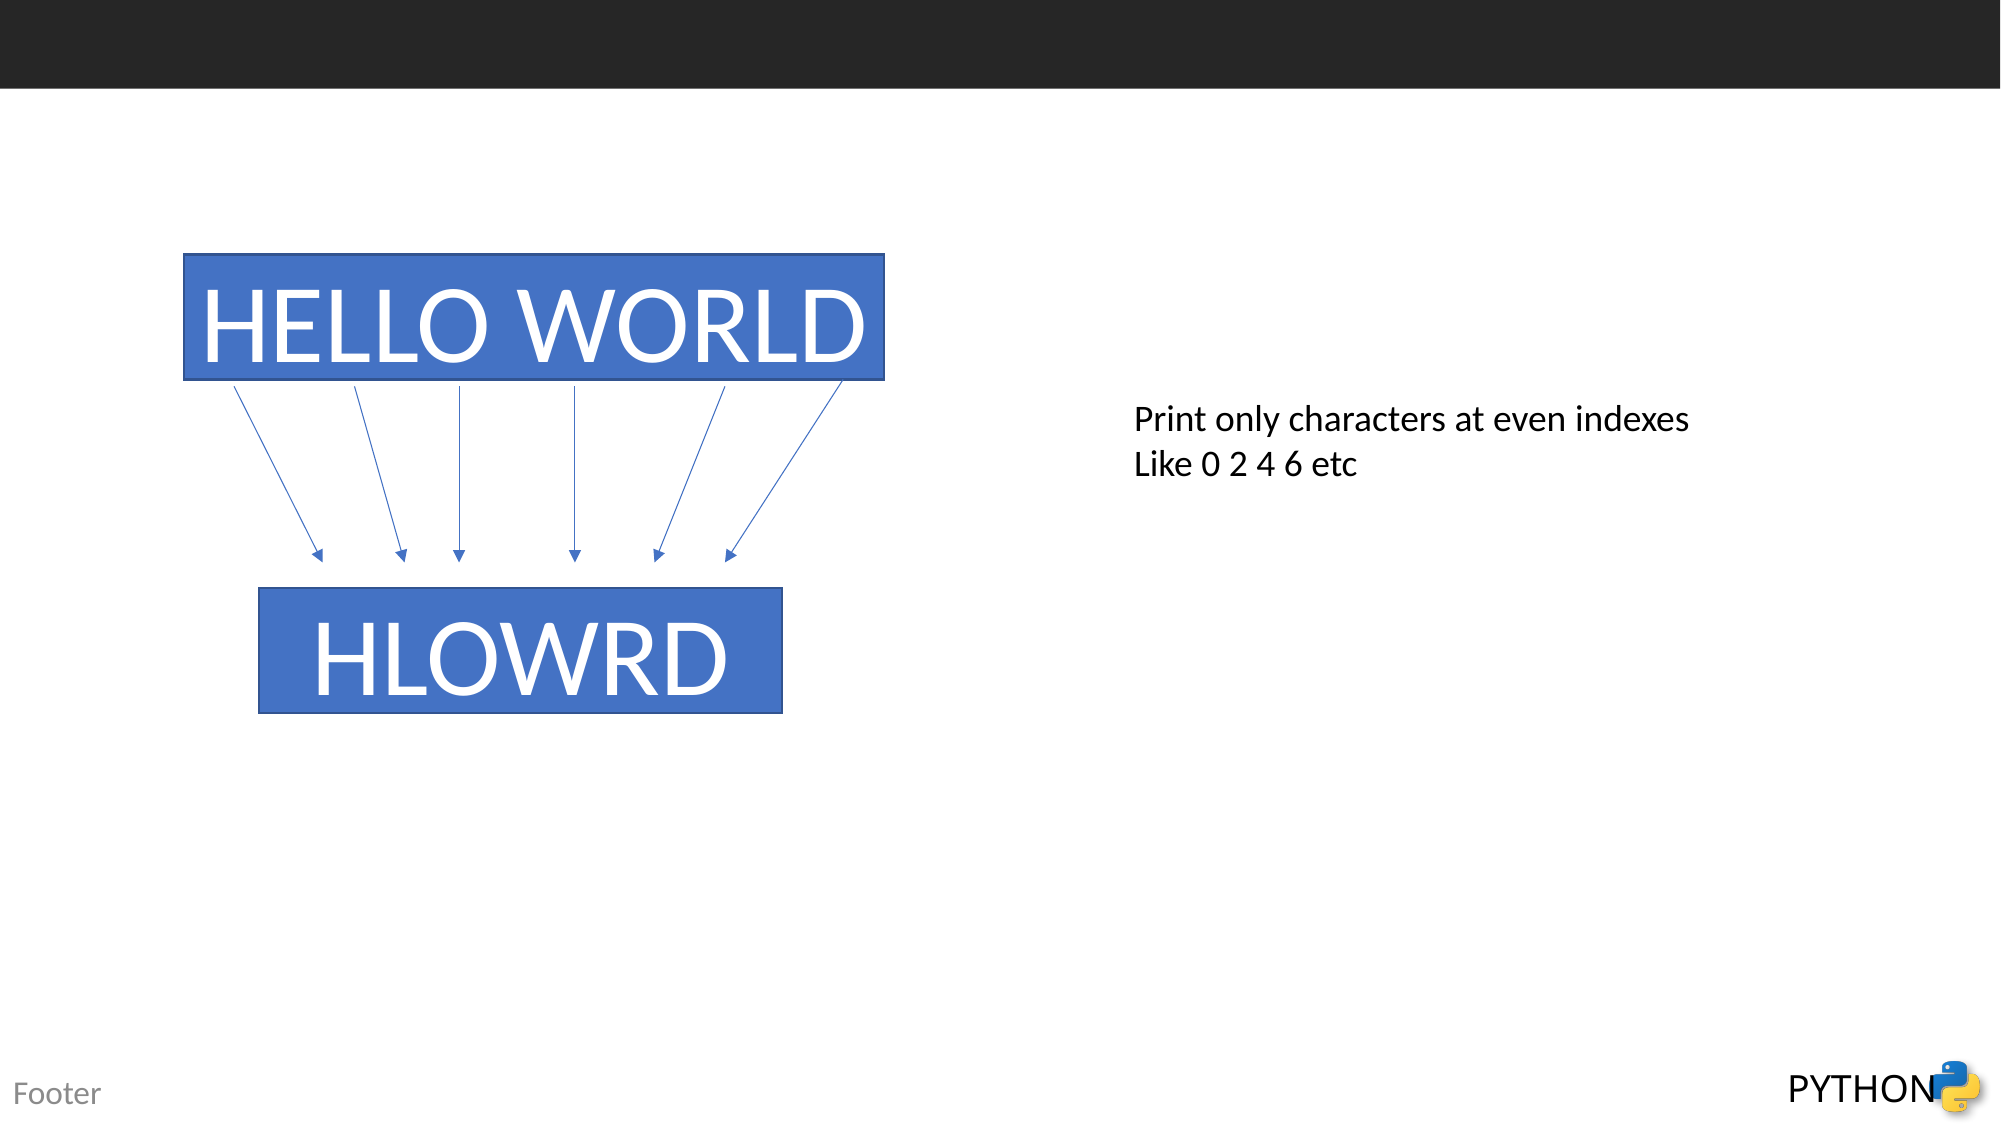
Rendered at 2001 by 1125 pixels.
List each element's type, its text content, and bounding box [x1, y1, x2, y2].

picture [1929, 1061, 1980, 1112]
text_box HLOWRD [258, 587, 783, 714]
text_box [354, 386, 405, 563]
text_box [724, 379, 844, 563]
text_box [234, 386, 323, 563]
text_box HELLO WORLD [183, 253, 885, 381]
footer Footer [0, 1061, 1418, 1122]
text_box Print only characters at even indexes Like 0 2 4 6 etc [1119, 386, 1706, 491]
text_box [654, 386, 724, 563]
